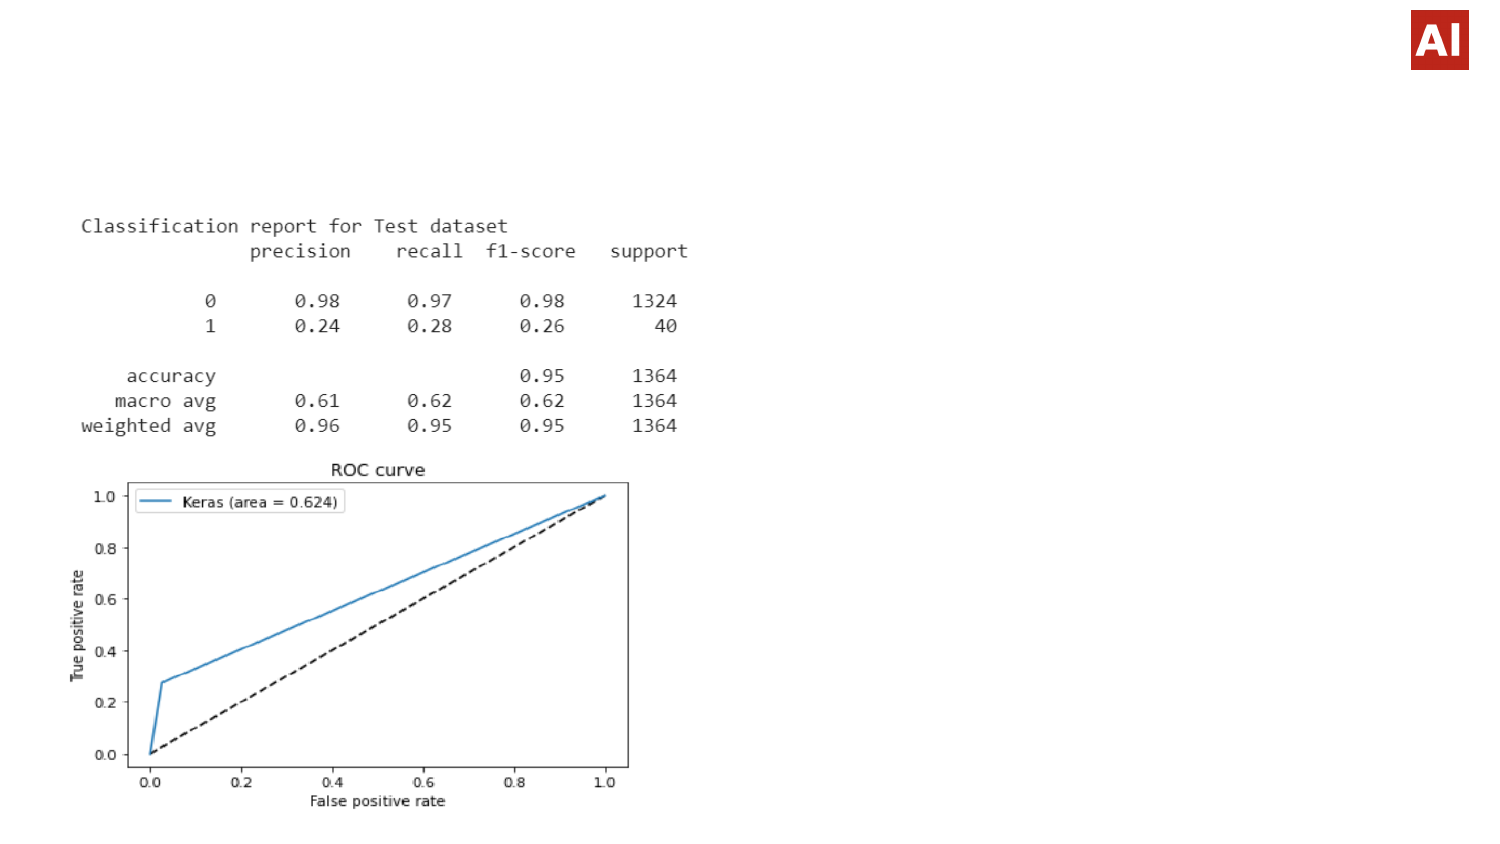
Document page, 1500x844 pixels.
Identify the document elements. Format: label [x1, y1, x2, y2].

picture [1411, 10, 1469, 70]
picture [61, 455, 642, 811]
picture [61, 199, 717, 445]
